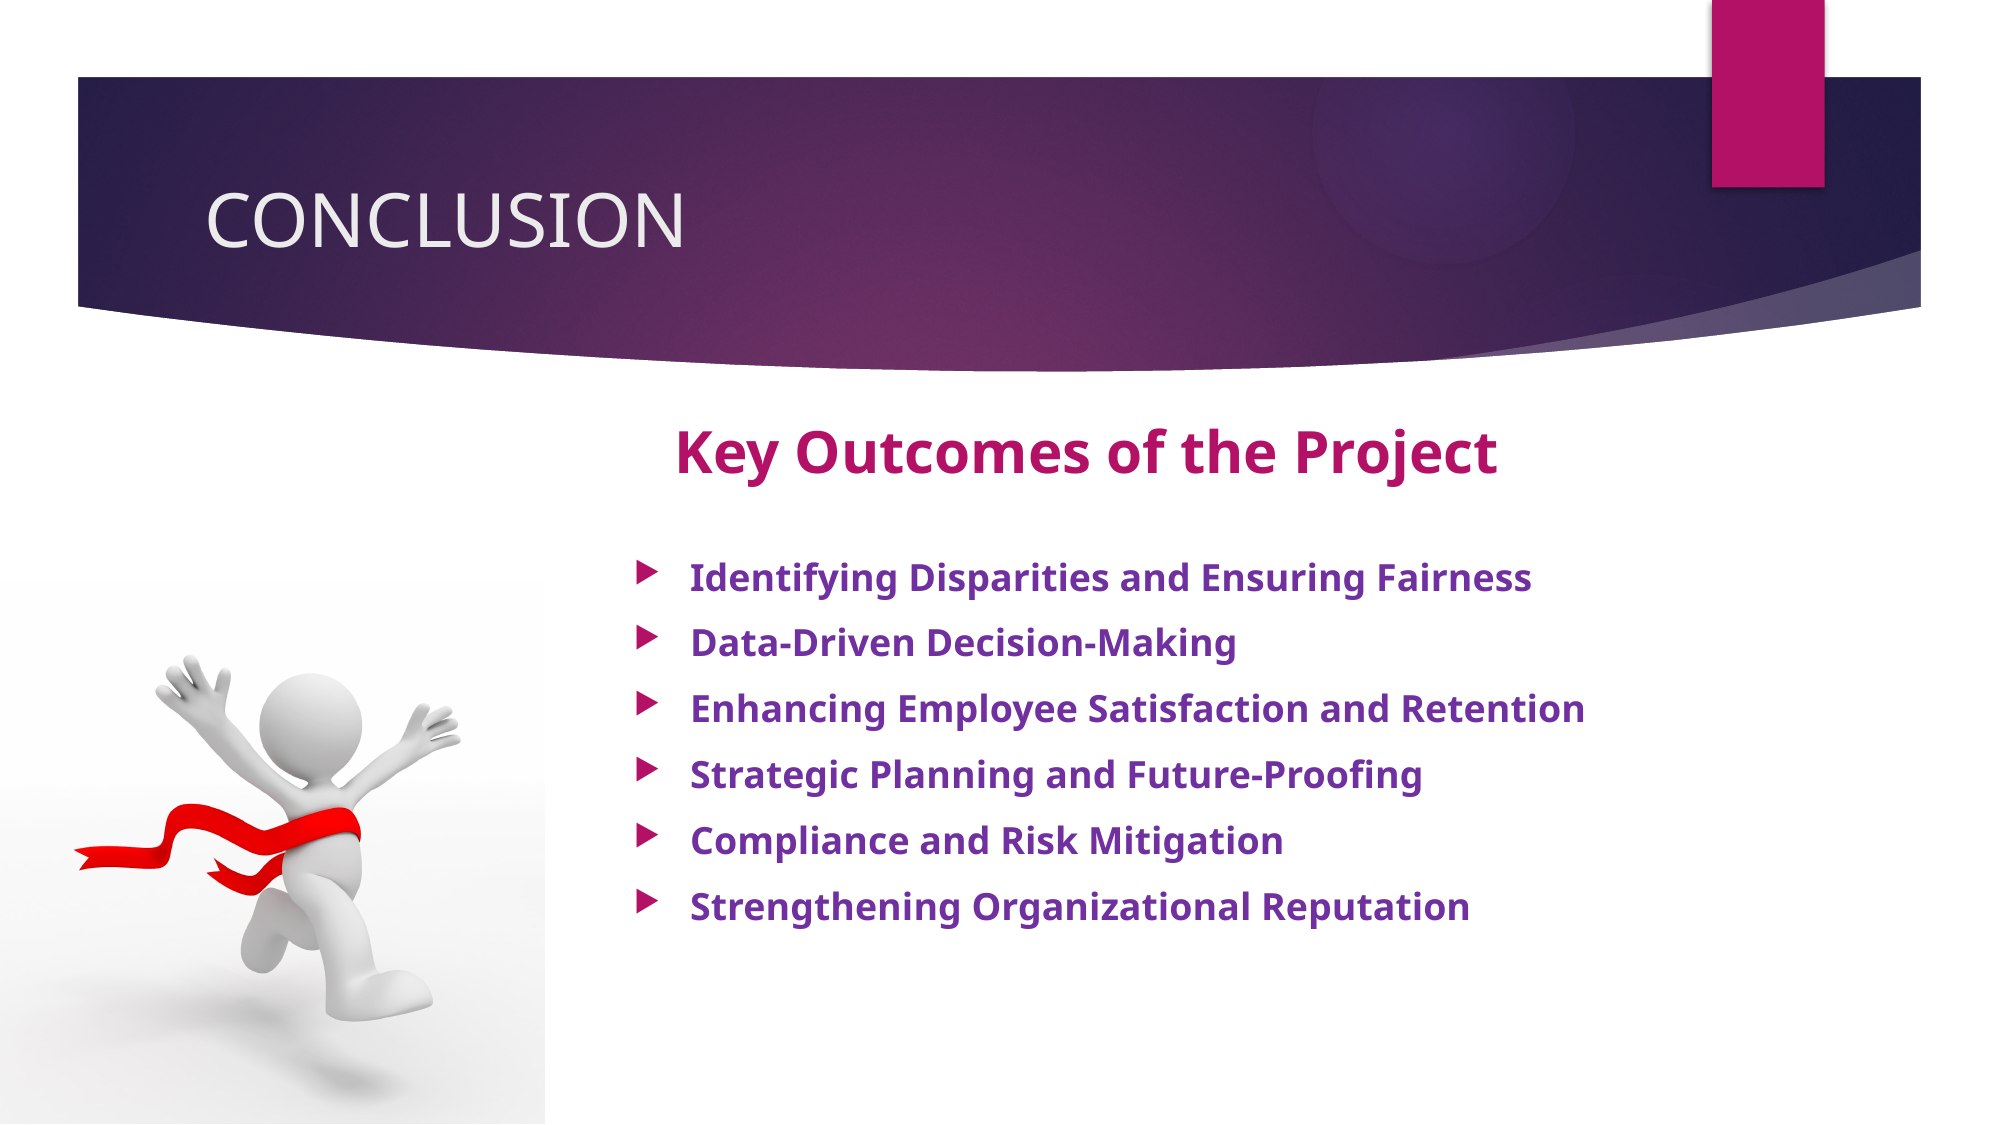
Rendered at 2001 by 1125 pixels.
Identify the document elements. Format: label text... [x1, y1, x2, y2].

picture [0, 579, 545, 1125]
title CONCLUSION [189, 159, 1627, 276]
list Identifying Disparities and Ensuring Fairness Data-Driven Decision-Making Enhancing Employee Satisfaction and Retention Strategic Planning and Future-Proofing Compliance and Risk Mitigation Strengthening Organizational Reputation [618, 546, 2000, 1125]
list Key Outcomes of the Project [659, 398, 1544, 493]
